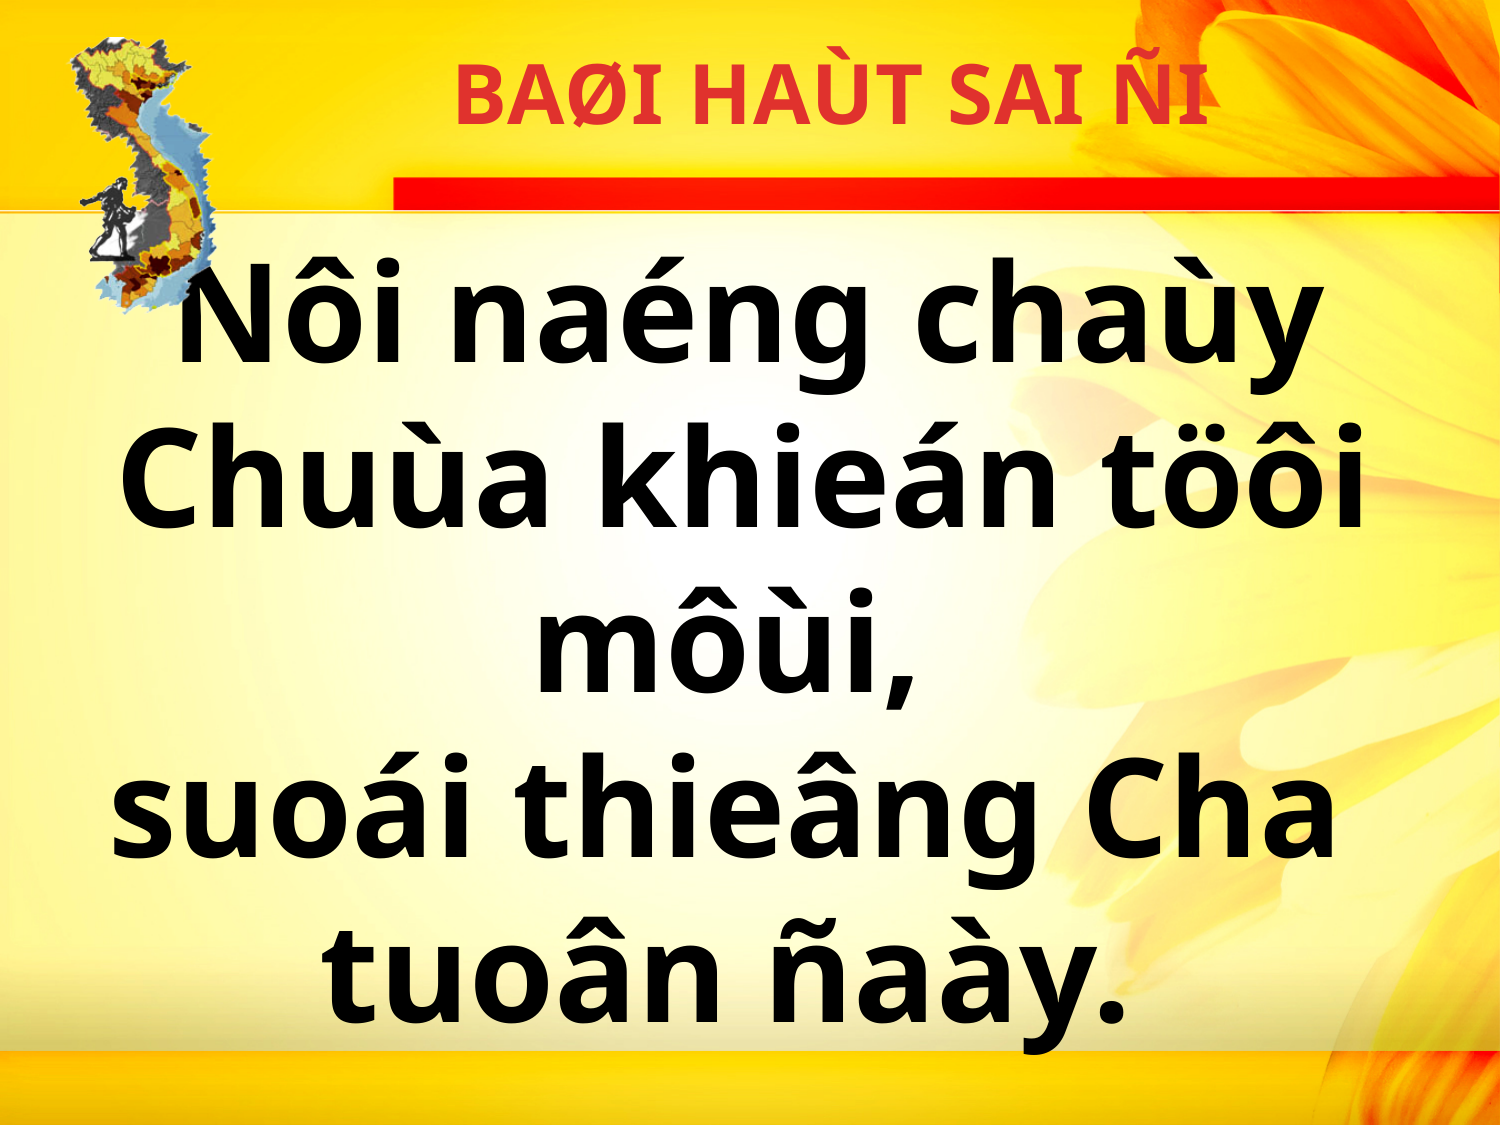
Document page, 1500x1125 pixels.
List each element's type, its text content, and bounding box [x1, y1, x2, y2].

text_box BAØI HAÙT SAI ÑI [274, 10, 1388, 173]
picture [0, 0, 1500, 1125]
text_box Nôi naéng chaùy Chuùa khieán töôi môùi, suoái thieâng Cha tuoân ñaày. [24, 217, 1463, 1058]
